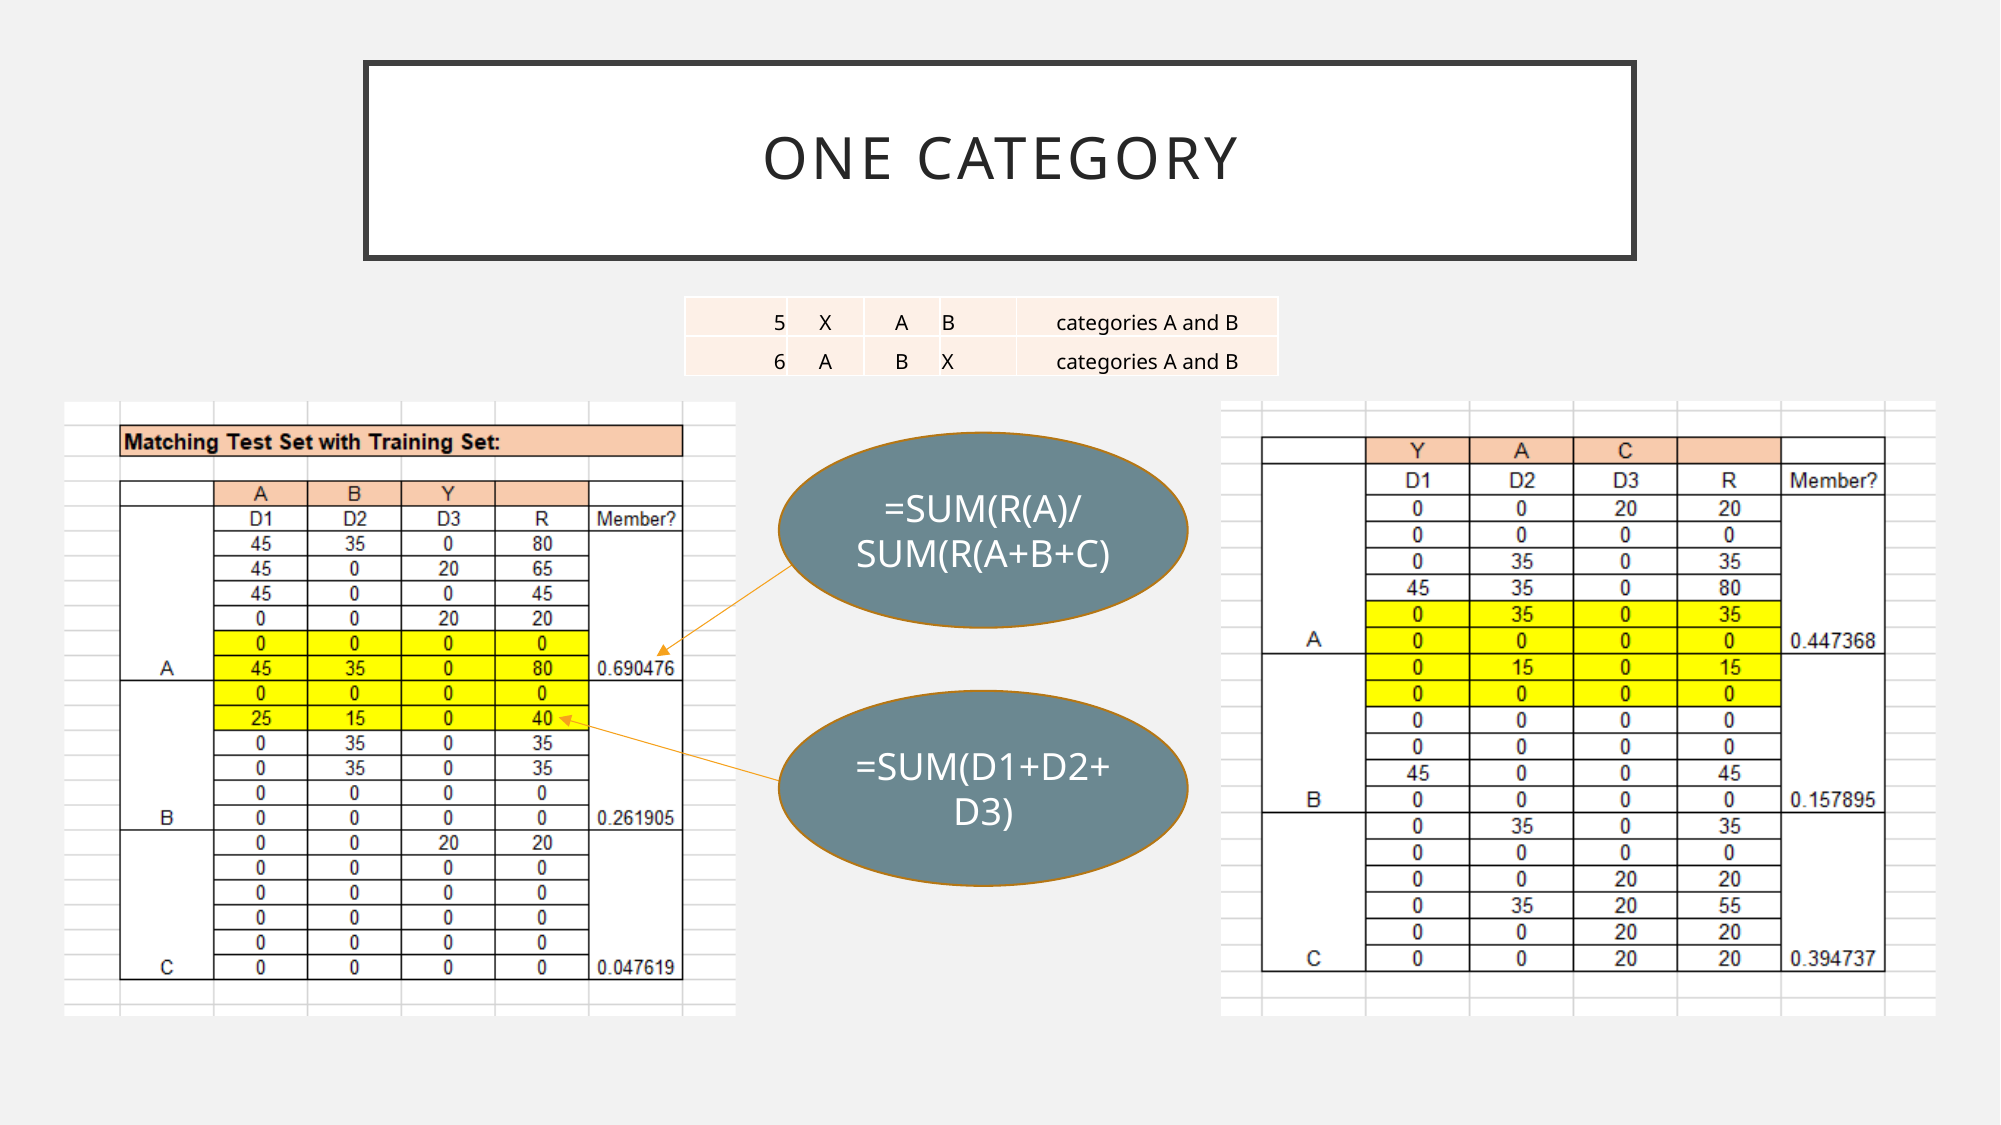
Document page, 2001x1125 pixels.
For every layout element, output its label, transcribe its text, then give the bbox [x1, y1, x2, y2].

title One Category [363, 60, 1637, 261]
table_header X [788, 298, 863, 335]
table_header B [941, 298, 1016, 335]
table_header categories A and B [1017, 298, 1277, 335]
text_box =SUM(D1+D2+D3) [777, 689, 1189, 887]
table_cell A [788, 337, 863, 375]
picture [64, 401, 736, 1016]
table_header 5 [686, 298, 786, 335]
table_cell B [865, 337, 939, 375]
table_cell categories A and B [1017, 337, 1277, 375]
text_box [656, 562, 796, 657]
text_box =SUM(R(A)/ SUM(R(A+B+C) [777, 431, 1189, 629]
table_header A [865, 298, 939, 335]
table_cell X [941, 337, 1016, 375]
picture [1220, 401, 1936, 1016]
table_cell 6 [686, 337, 786, 375]
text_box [558, 717, 779, 781]
